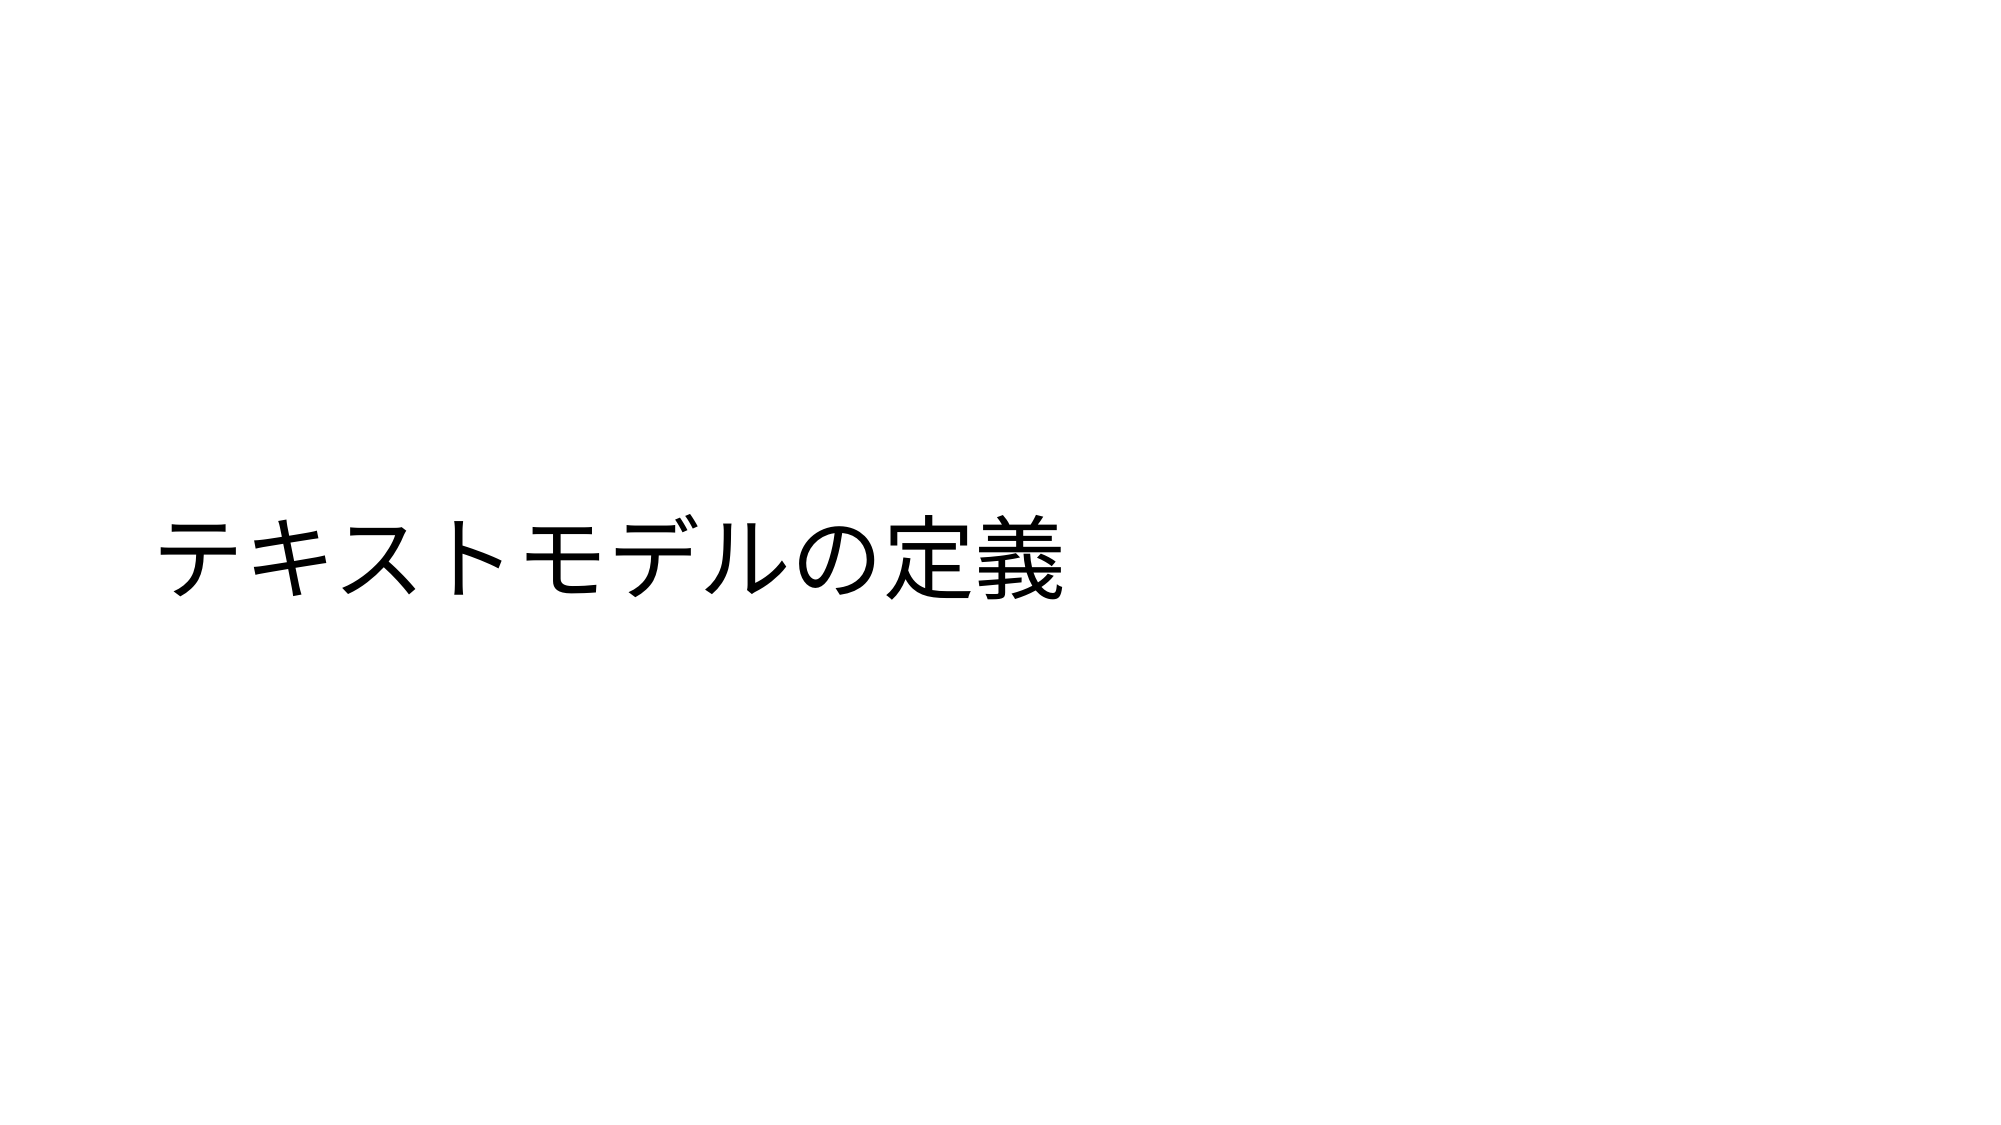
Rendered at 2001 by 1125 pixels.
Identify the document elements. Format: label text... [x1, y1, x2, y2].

title テキストモデルの定義 [137, 453, 1863, 672]
